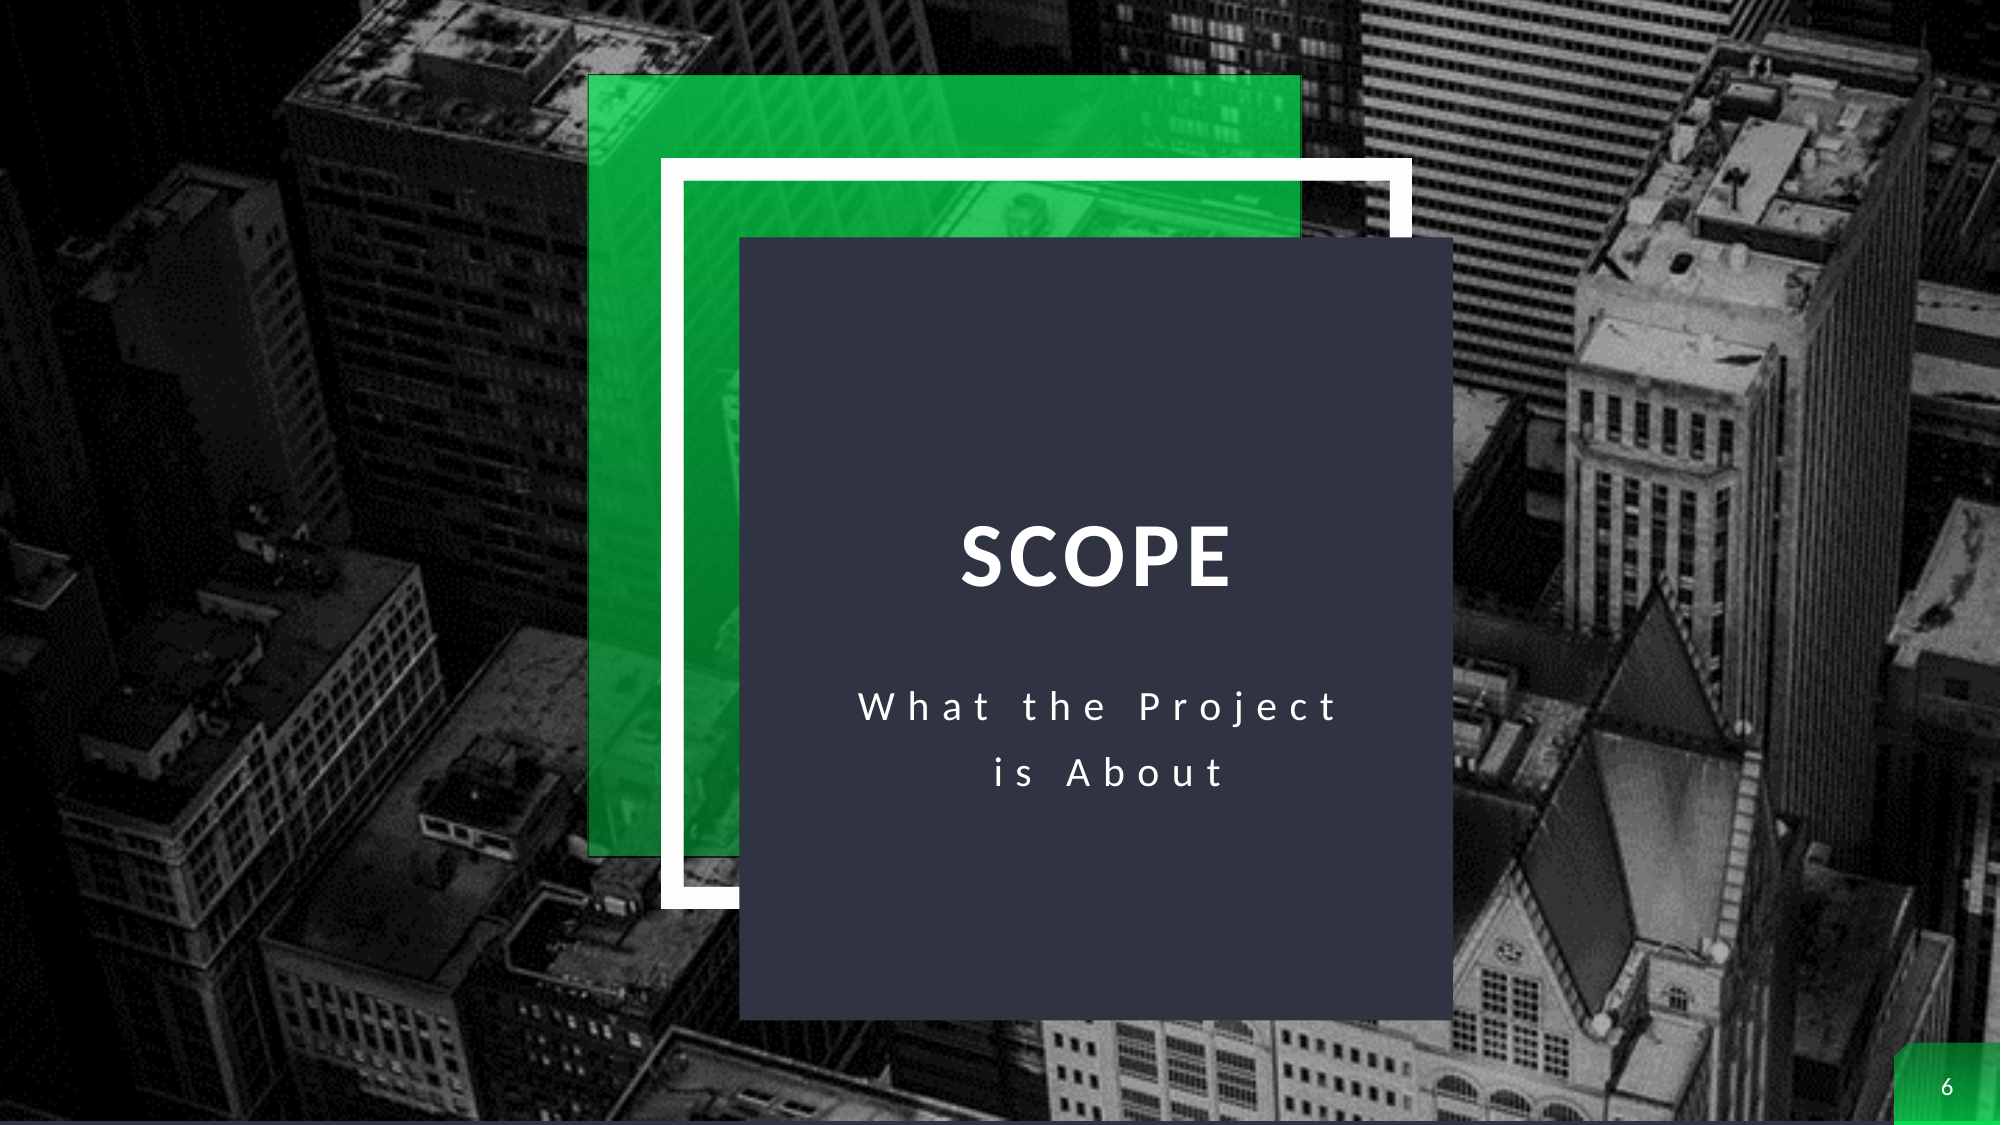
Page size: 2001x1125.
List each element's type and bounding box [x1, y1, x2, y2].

text_box [587, 73, 1454, 1021]
text_box [1893, 1121, 2000, 1125]
picture [0, 0, 2000, 1121]
